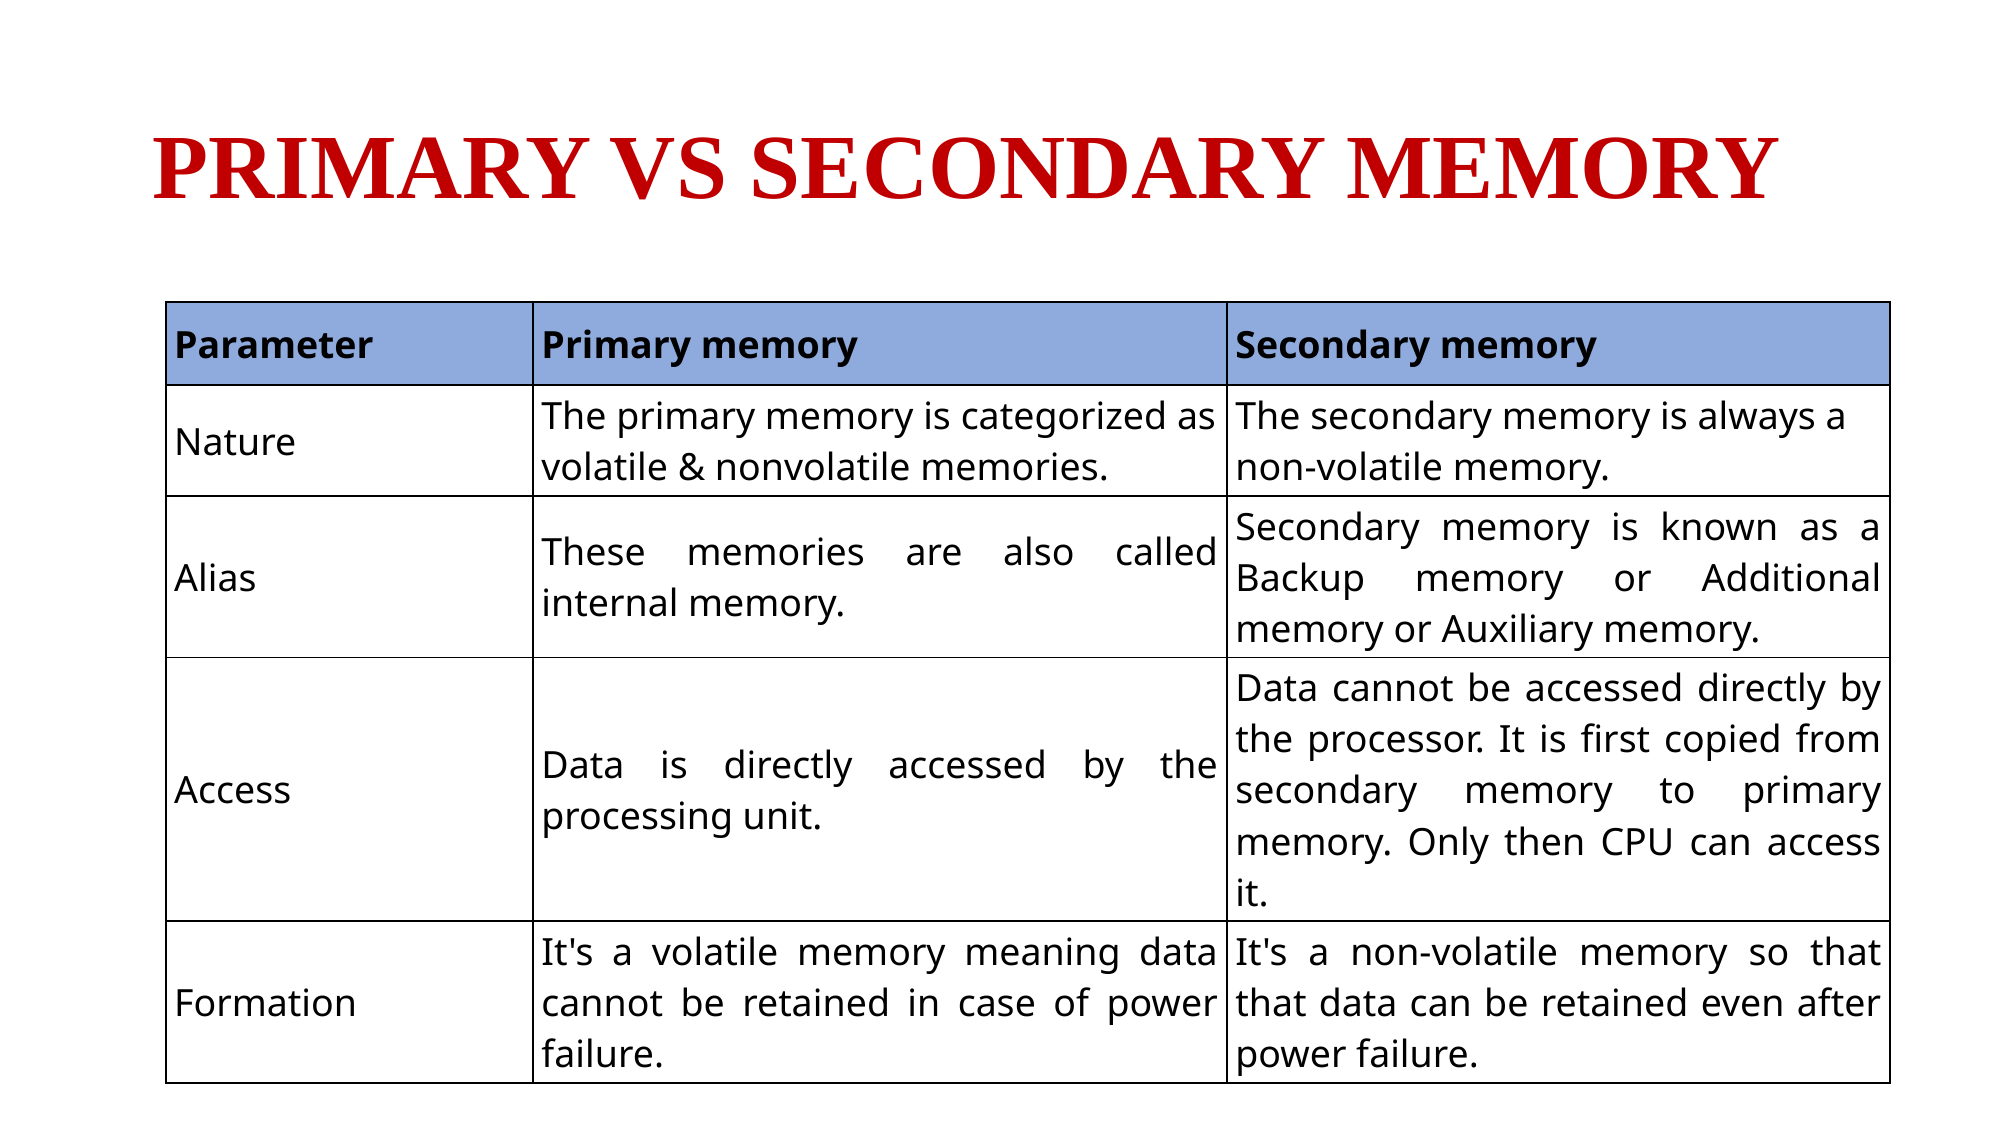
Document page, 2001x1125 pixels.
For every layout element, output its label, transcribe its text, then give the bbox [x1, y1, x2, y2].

table_cell It's a volatile memory meaning data cannot be retained in case of power failure. [534, 922, 1226, 1082]
table_cell These memories are also called internal memory. [534, 497, 1226, 657]
table_header Parameter [167, 303, 532, 384]
title PRIMARY VS SECONDARY MEMORY [137, 59, 1863, 278]
table_cell Formation [167, 922, 532, 1082]
table_header Secondary memory [1228, 303, 1889, 384]
table_cell It's a non-volatile memory so that that data can be retained even after power failure. [1228, 922, 1889, 1082]
table_cell Secondary memory is known as a Backup memory or Additional memory or Auxiliary memory. [1228, 497, 1889, 657]
table_cell The primary memory is categorized as volatile & nonvolatile memories. [534, 386, 1226, 495]
table_header Primary memory [534, 303, 1226, 384]
table_cell The secondary memory is always a non-volatile memory. [1228, 386, 1889, 495]
table_cell Nature [167, 386, 532, 495]
table_cell Access [167, 658, 532, 920]
table_cell Data cannot be accessed directly by the processor. It is first copied from secondary memory to primary memory. Only then CPU can access it. [1228, 658, 1889, 920]
table_cell Data is directly accessed by the processing unit. [534, 658, 1226, 920]
table_cell Alias [167, 497, 532, 657]
